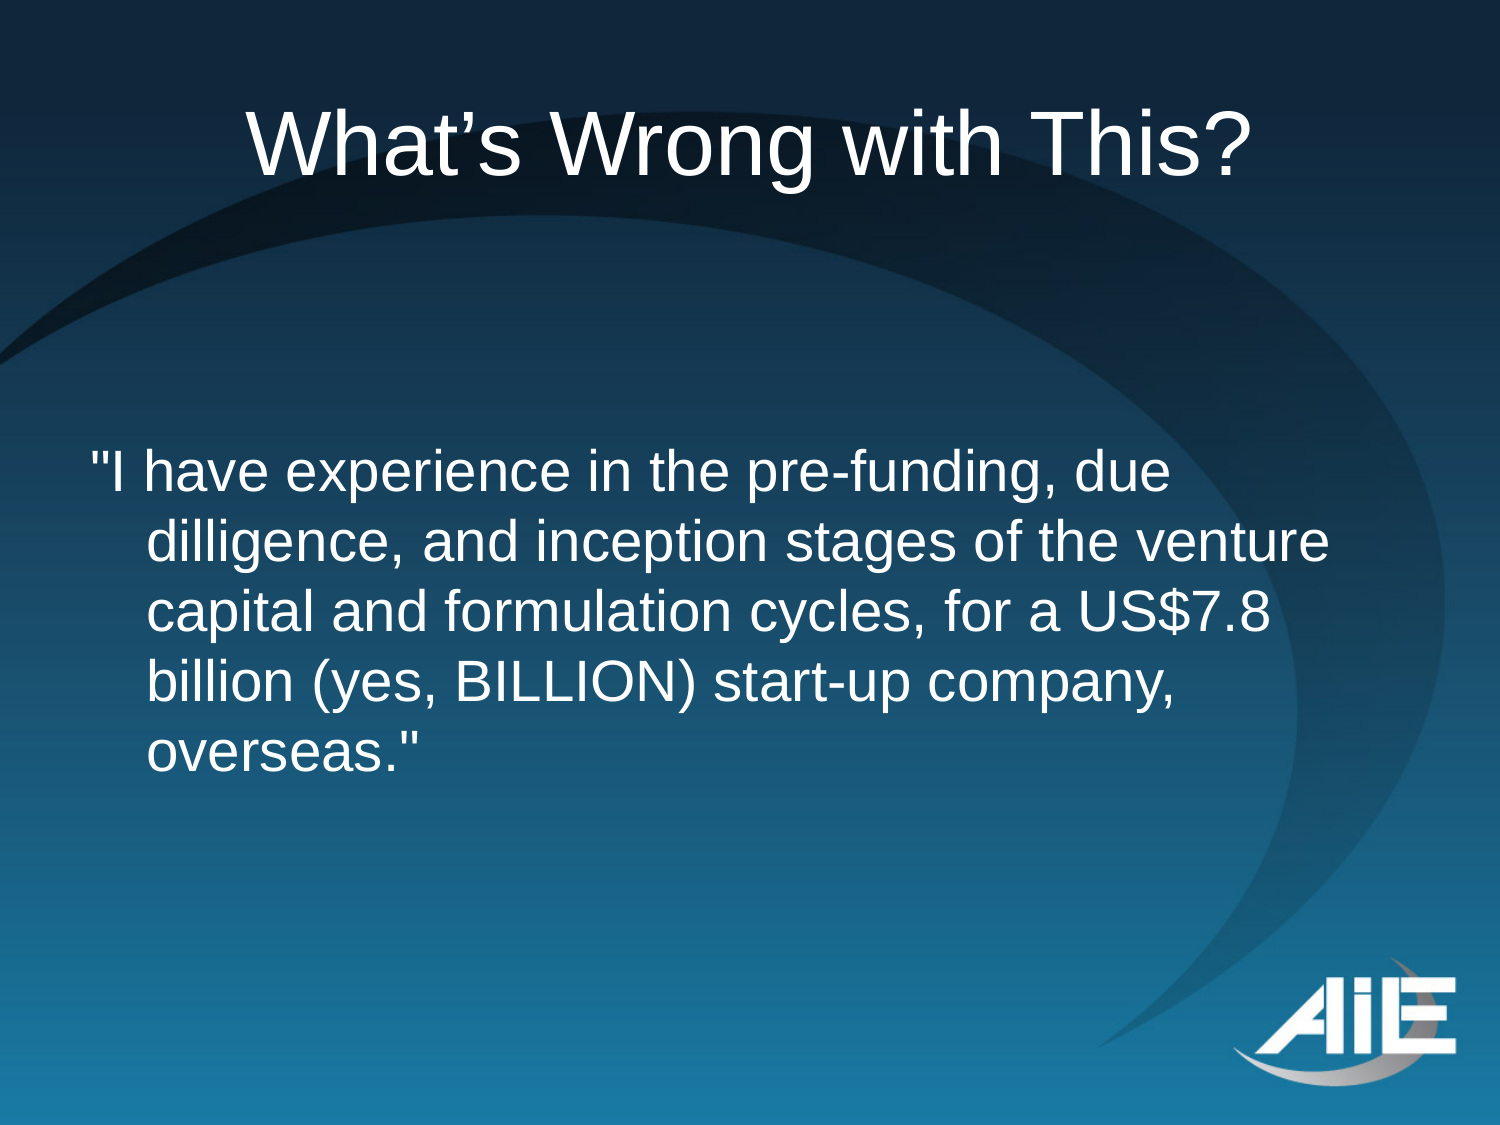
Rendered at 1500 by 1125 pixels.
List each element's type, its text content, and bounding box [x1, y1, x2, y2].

picture [0, 0, 1500, 1125]
title What’s Wrong with This? [74, 44, 1426, 233]
list "I have experience in the pre-funding, due dilligence, and inception stages of the venture capital and formulation cycles, for a US$7.8 billion (yes, BILLION) start-up company, overseas." [74, 262, 1426, 1006]
